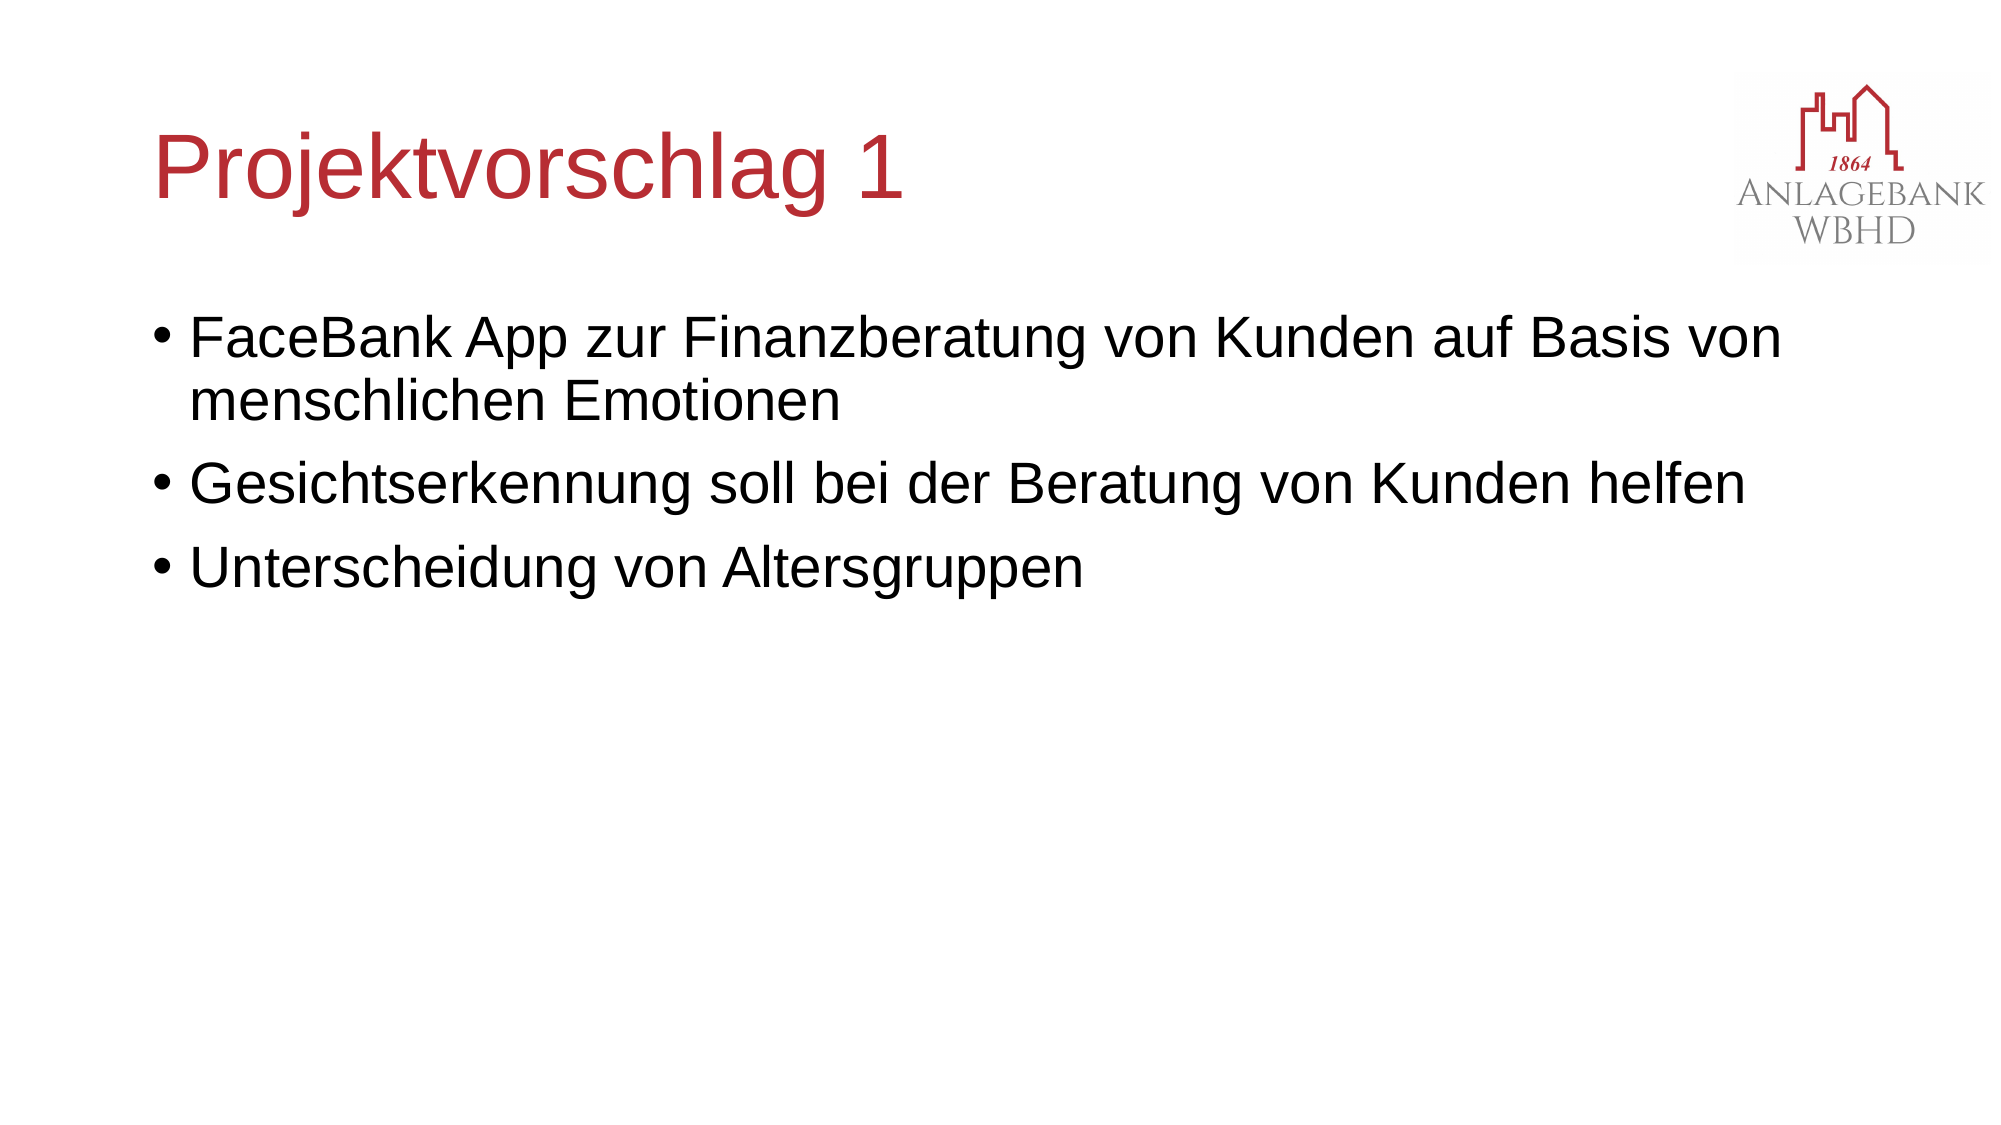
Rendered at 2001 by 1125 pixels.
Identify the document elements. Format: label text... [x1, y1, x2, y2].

picture [1734, 72, 1991, 265]
title Projektvorschlag 1 [137, 59, 1863, 278]
list FaceBank App zur Finanzberatung von Kunden auf Basis von menschlichen Emotionen Gesichtserkennung soll bei der Beratung von Kunden helfen Unterscheidung von Altersgruppen [137, 299, 1863, 1014]
